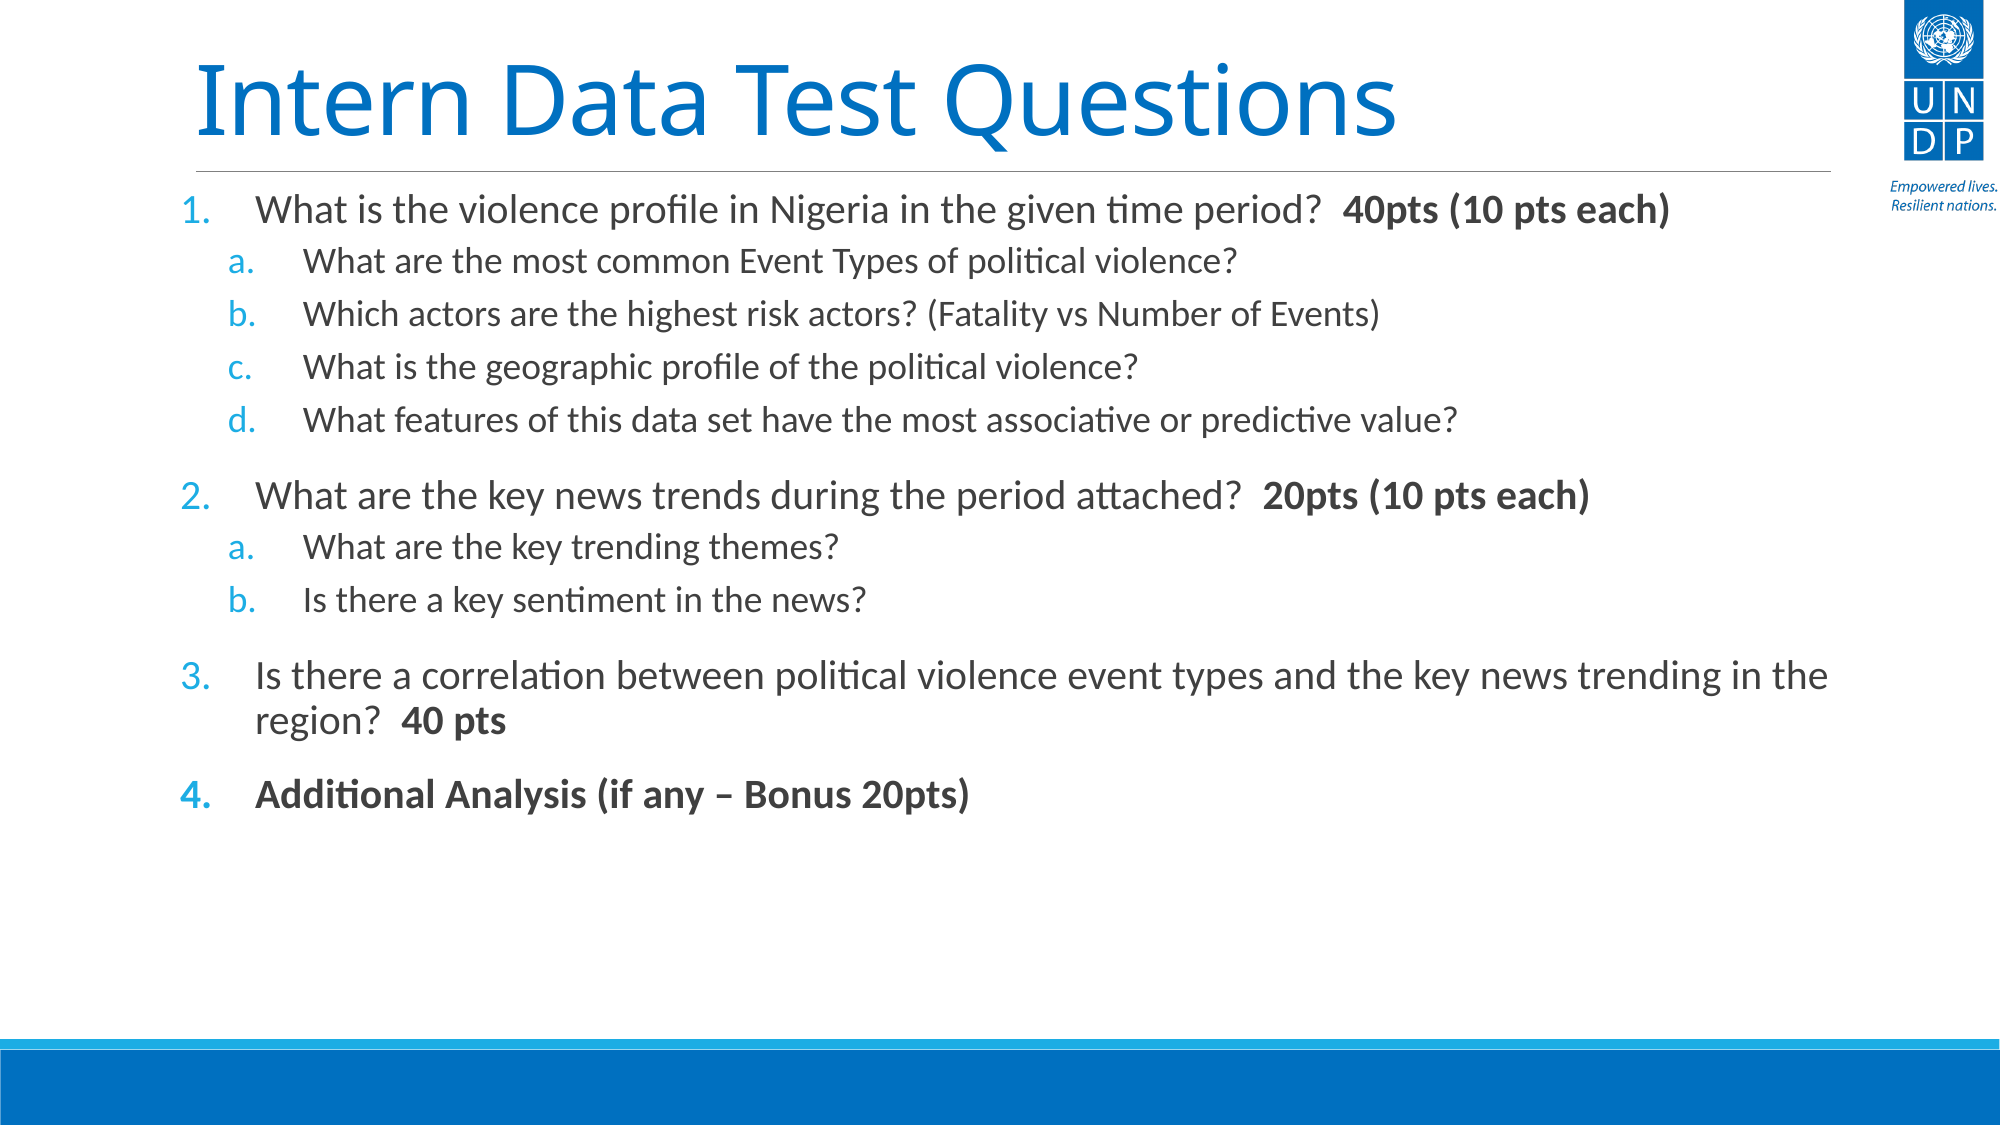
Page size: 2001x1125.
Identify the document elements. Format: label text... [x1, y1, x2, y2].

title Intern Data Test Questions [180, 47, 1830, 163]
picture [1889, 0, 2000, 226]
list What is the violence profile in Nigeria in the given time period? 40pts (10 pts each) What are the most common Event Types of political violence? Which actors are the highest risk actors? (Fatality vs Number of Events) What is the geographic profile of the political violence? What features of this data set have the most associative or predictive value? What are the key news trends during the period attached? 20pts (10 pts each) What are the key trending themes? Is there a key sentiment in the news? Is there a correlation between political violence event types and the key news trending in the region? 40 pts Additional Analysis (if any – Bonus 20pts) [180, 179, 1830, 963]
